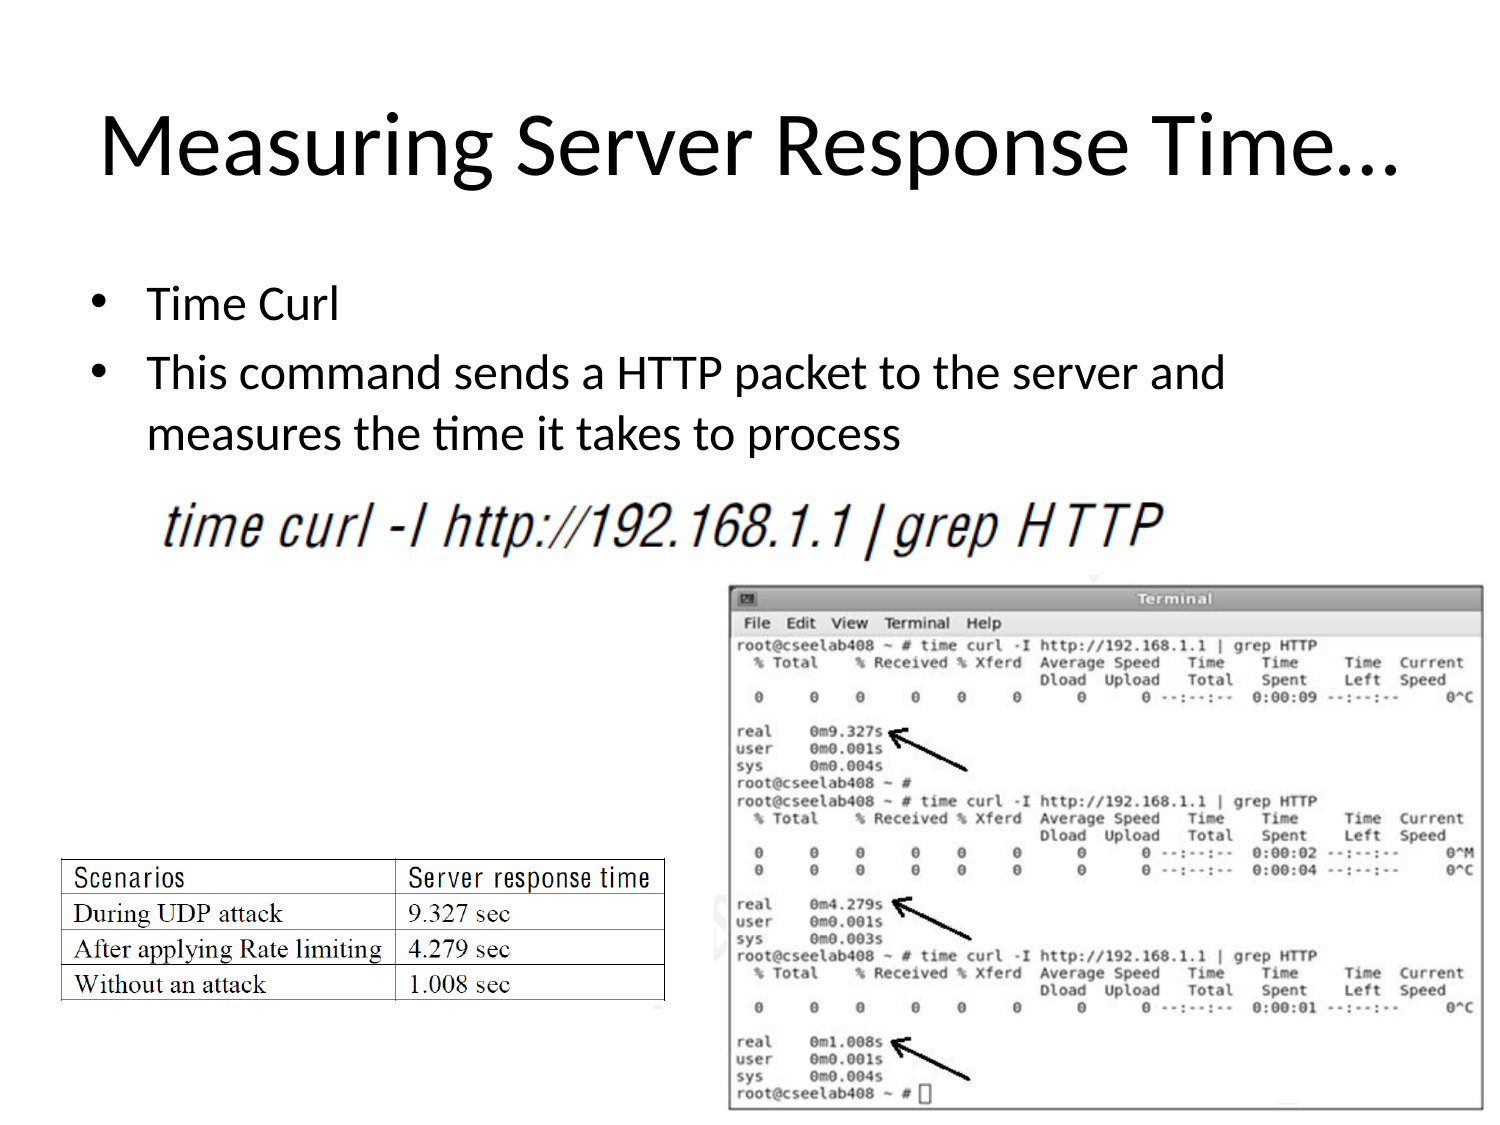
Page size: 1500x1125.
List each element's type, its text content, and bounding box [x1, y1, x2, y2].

picture [147, 479, 1178, 565]
list Time Curl This command sends a HTTP packet to the server and measures the time it takes to process [75, 262, 1425, 1005]
title Measuring Server Response Time… [75, 45, 1425, 233]
picture [52, 851, 684, 1009]
picture [713, 574, 1495, 1115]
